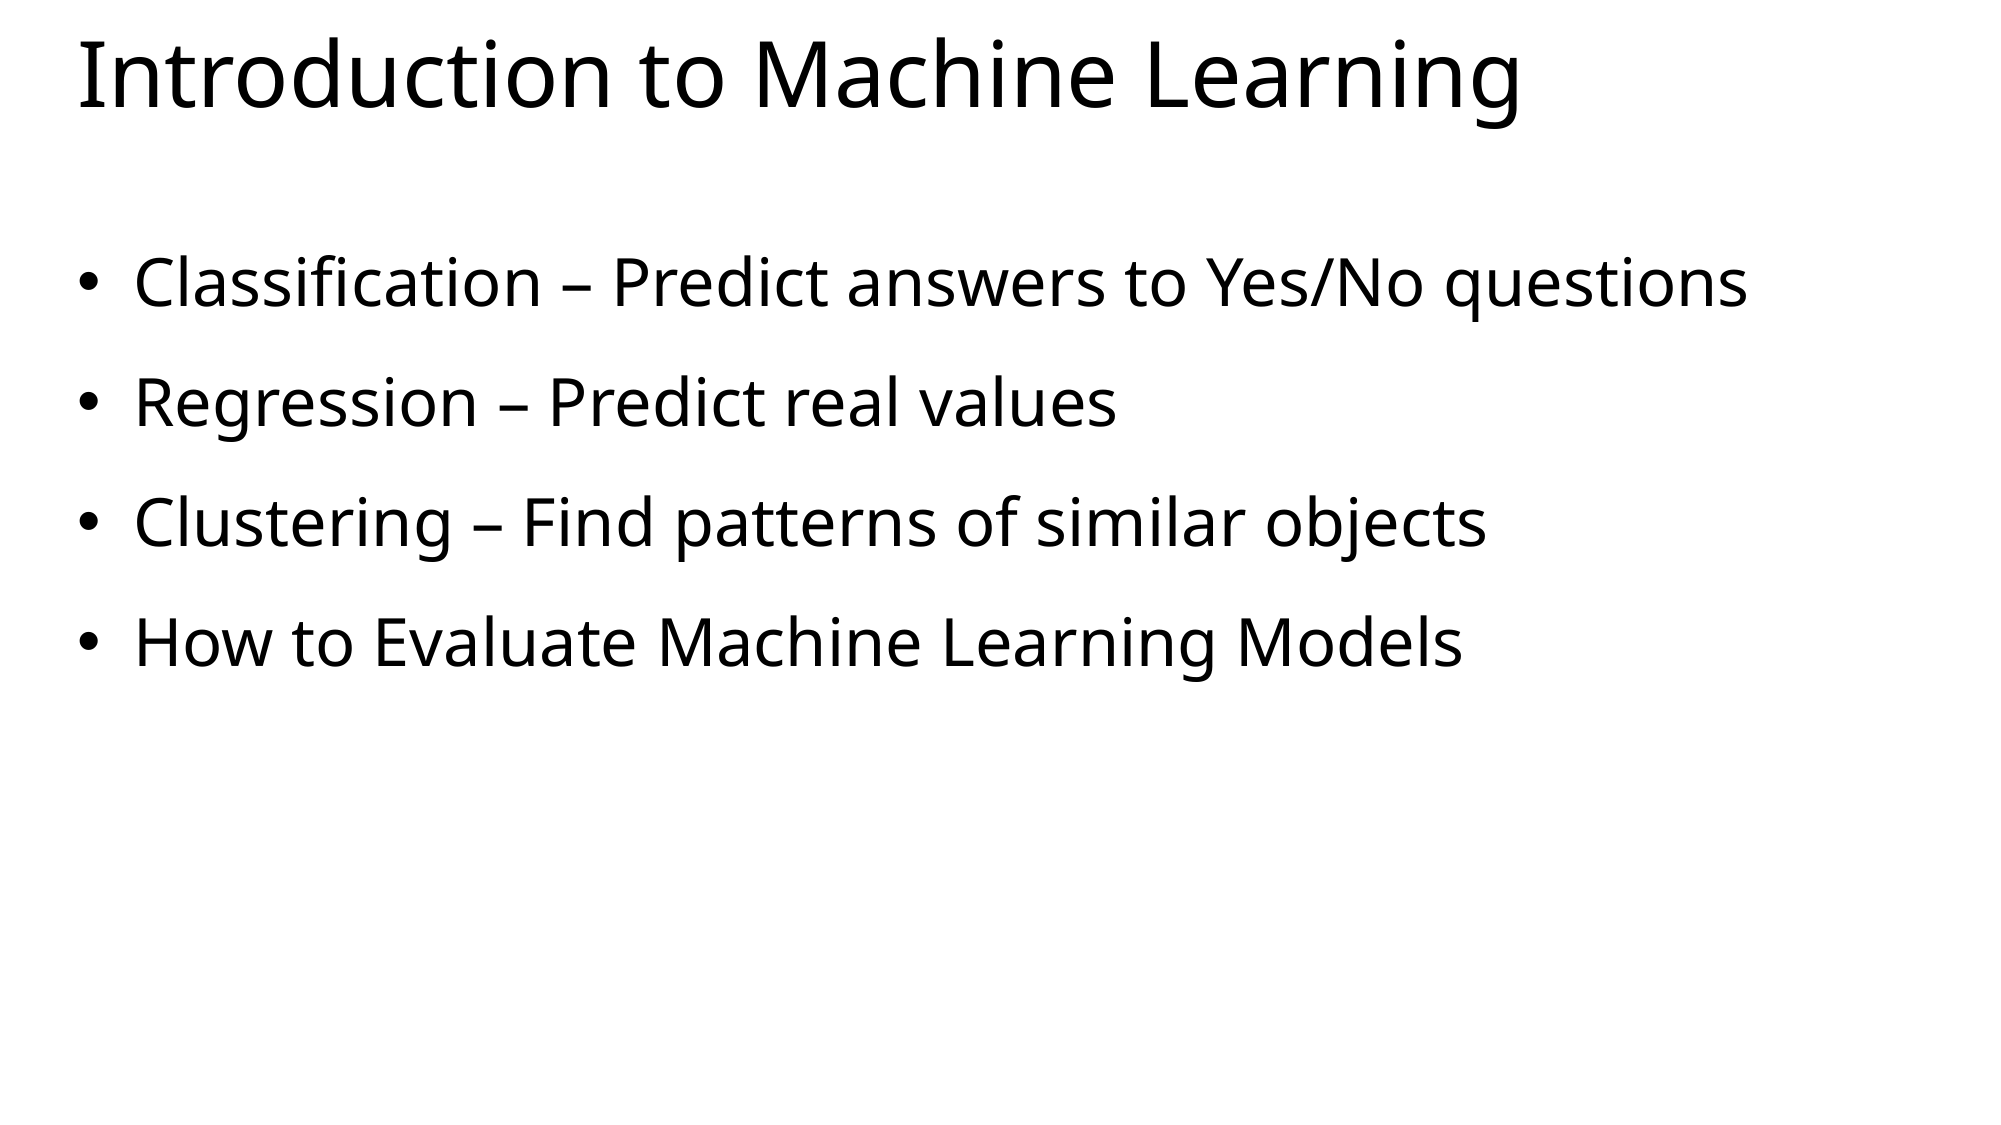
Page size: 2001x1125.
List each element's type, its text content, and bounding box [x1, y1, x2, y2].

title Introduction to Machine Learning [62, 29, 1953, 205]
list Classification – Predict answers to Yes/No questions Regression – Predict real values Clustering – Find patterns of similar objects How to Evaluate Machine Learning Models [62, 227, 1953, 1096]
